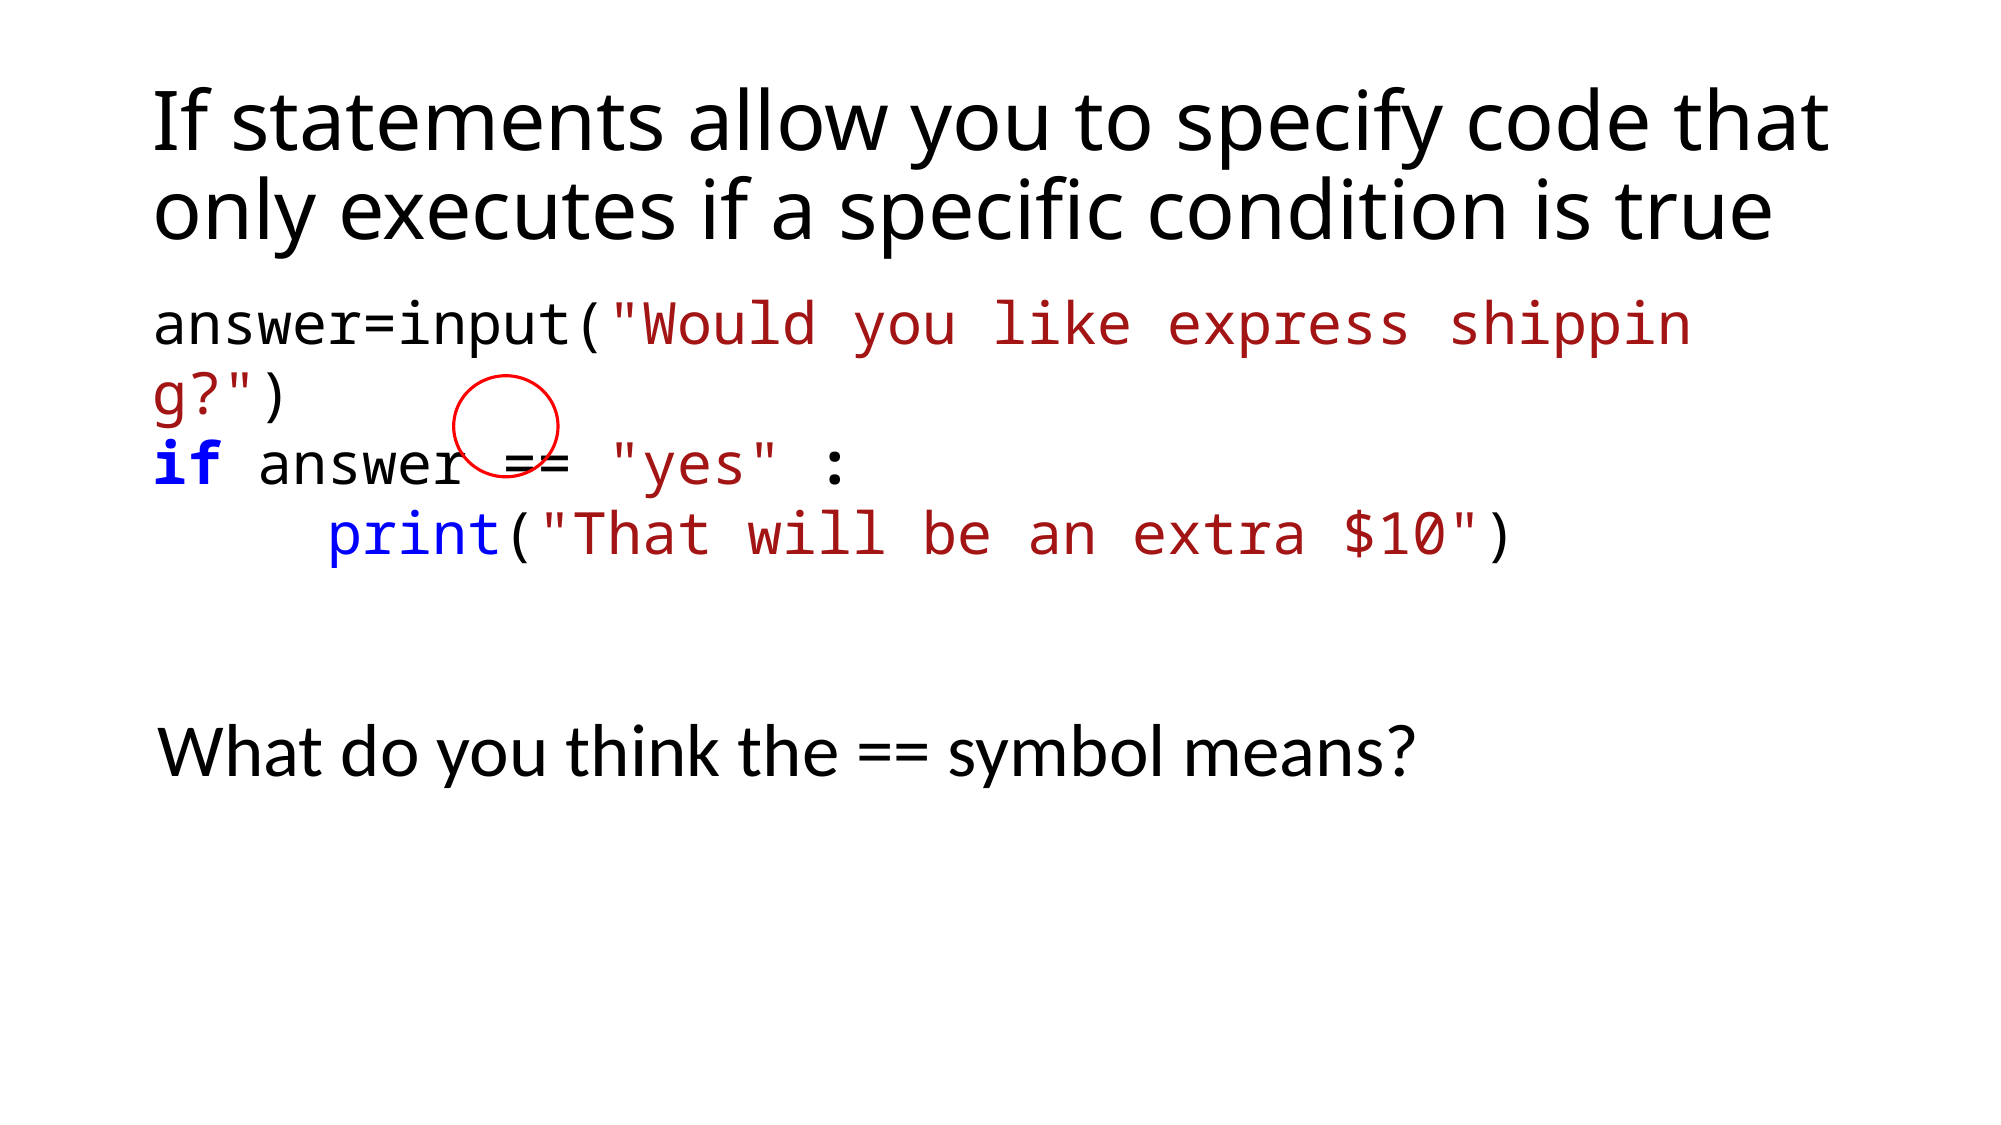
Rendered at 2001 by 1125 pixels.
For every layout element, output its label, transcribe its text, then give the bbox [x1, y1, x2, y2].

title If statements allow you to specify code that only executes if a specific condition is true [137, 59, 1863, 278]
text_box [452, 374, 560, 478]
text_box answer=input("Would you like express shipping?") if answer == "yes" : print("That will be an extra $10") [137, 278, 1740, 574]
text_box What do you think the == symbol means? [142, 694, 1436, 800]
